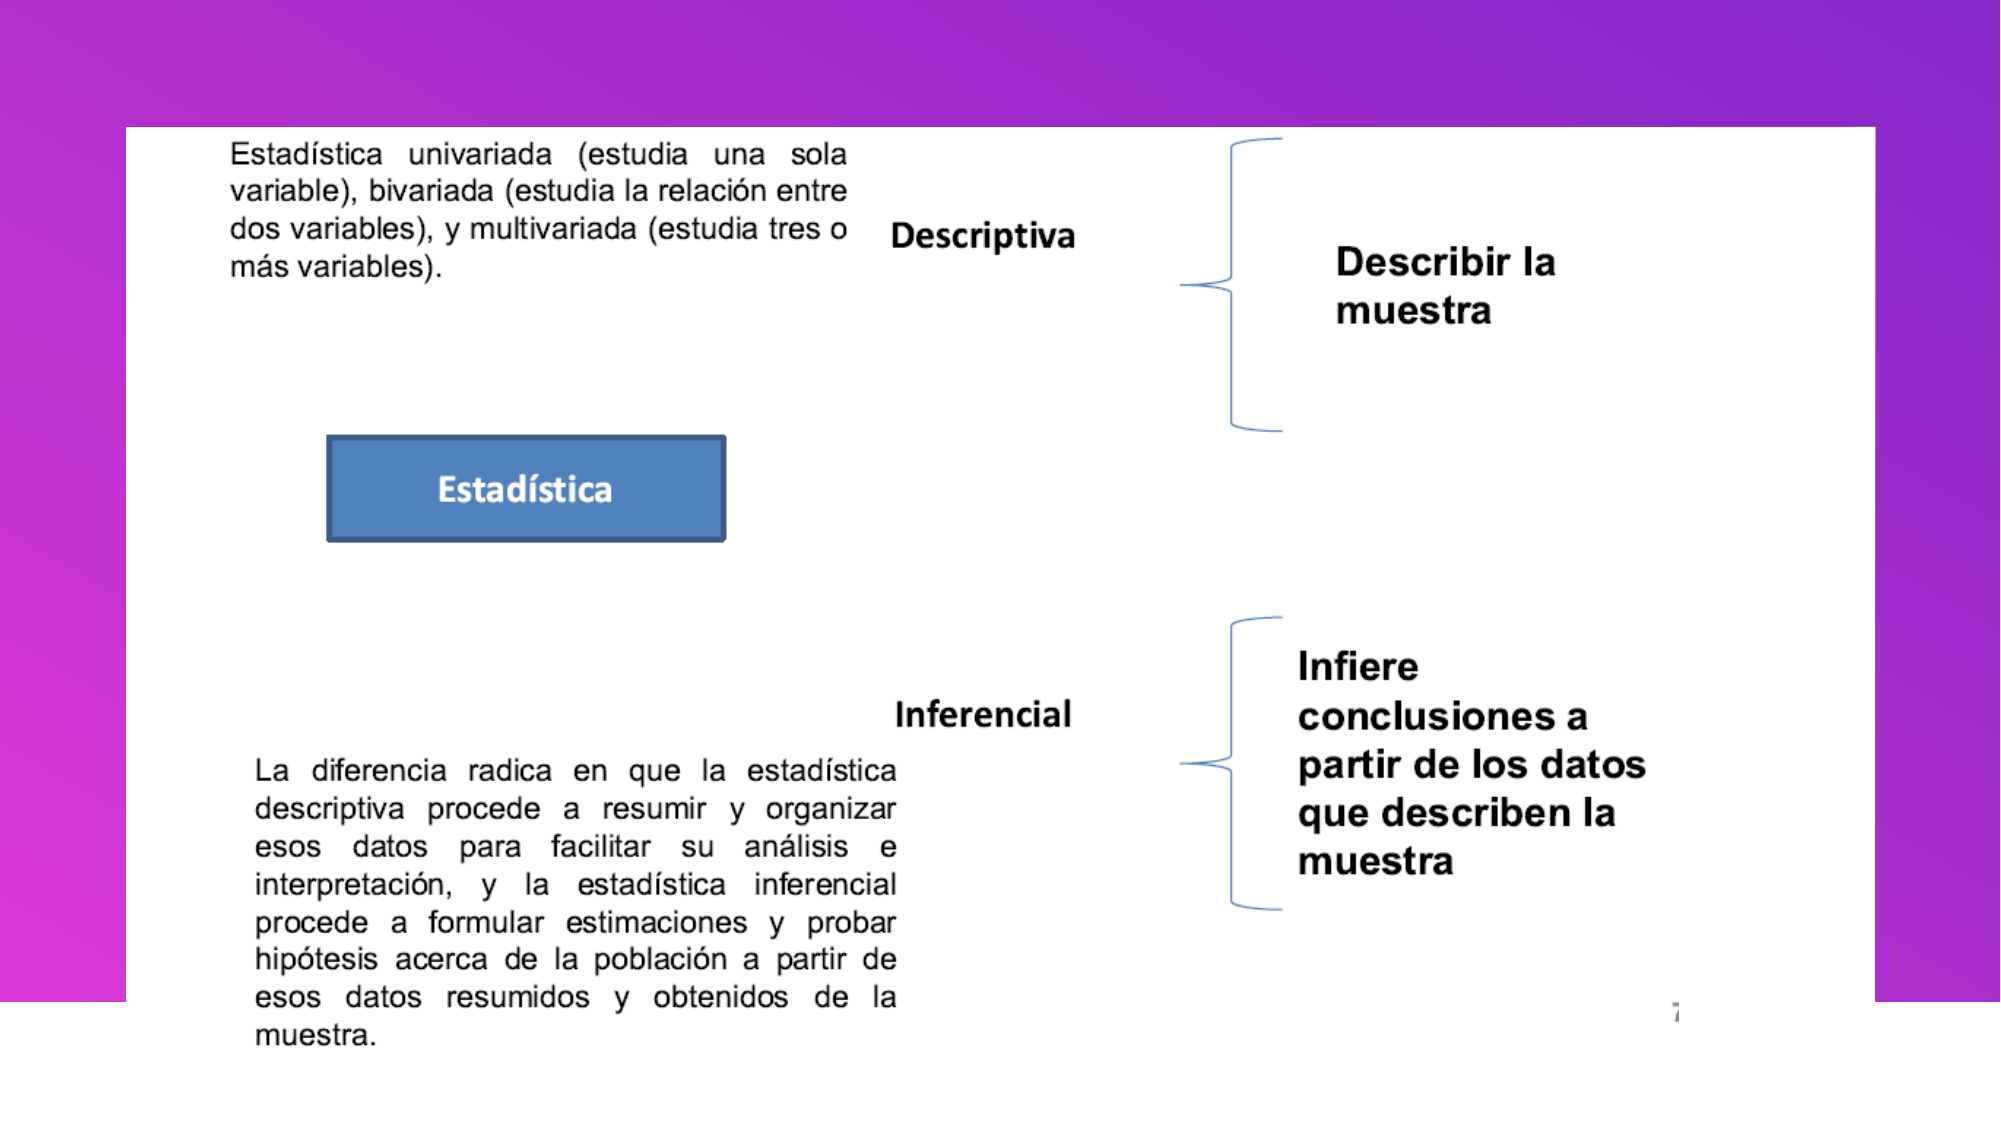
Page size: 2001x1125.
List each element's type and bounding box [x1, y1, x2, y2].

picture [217, 131, 1679, 1060]
